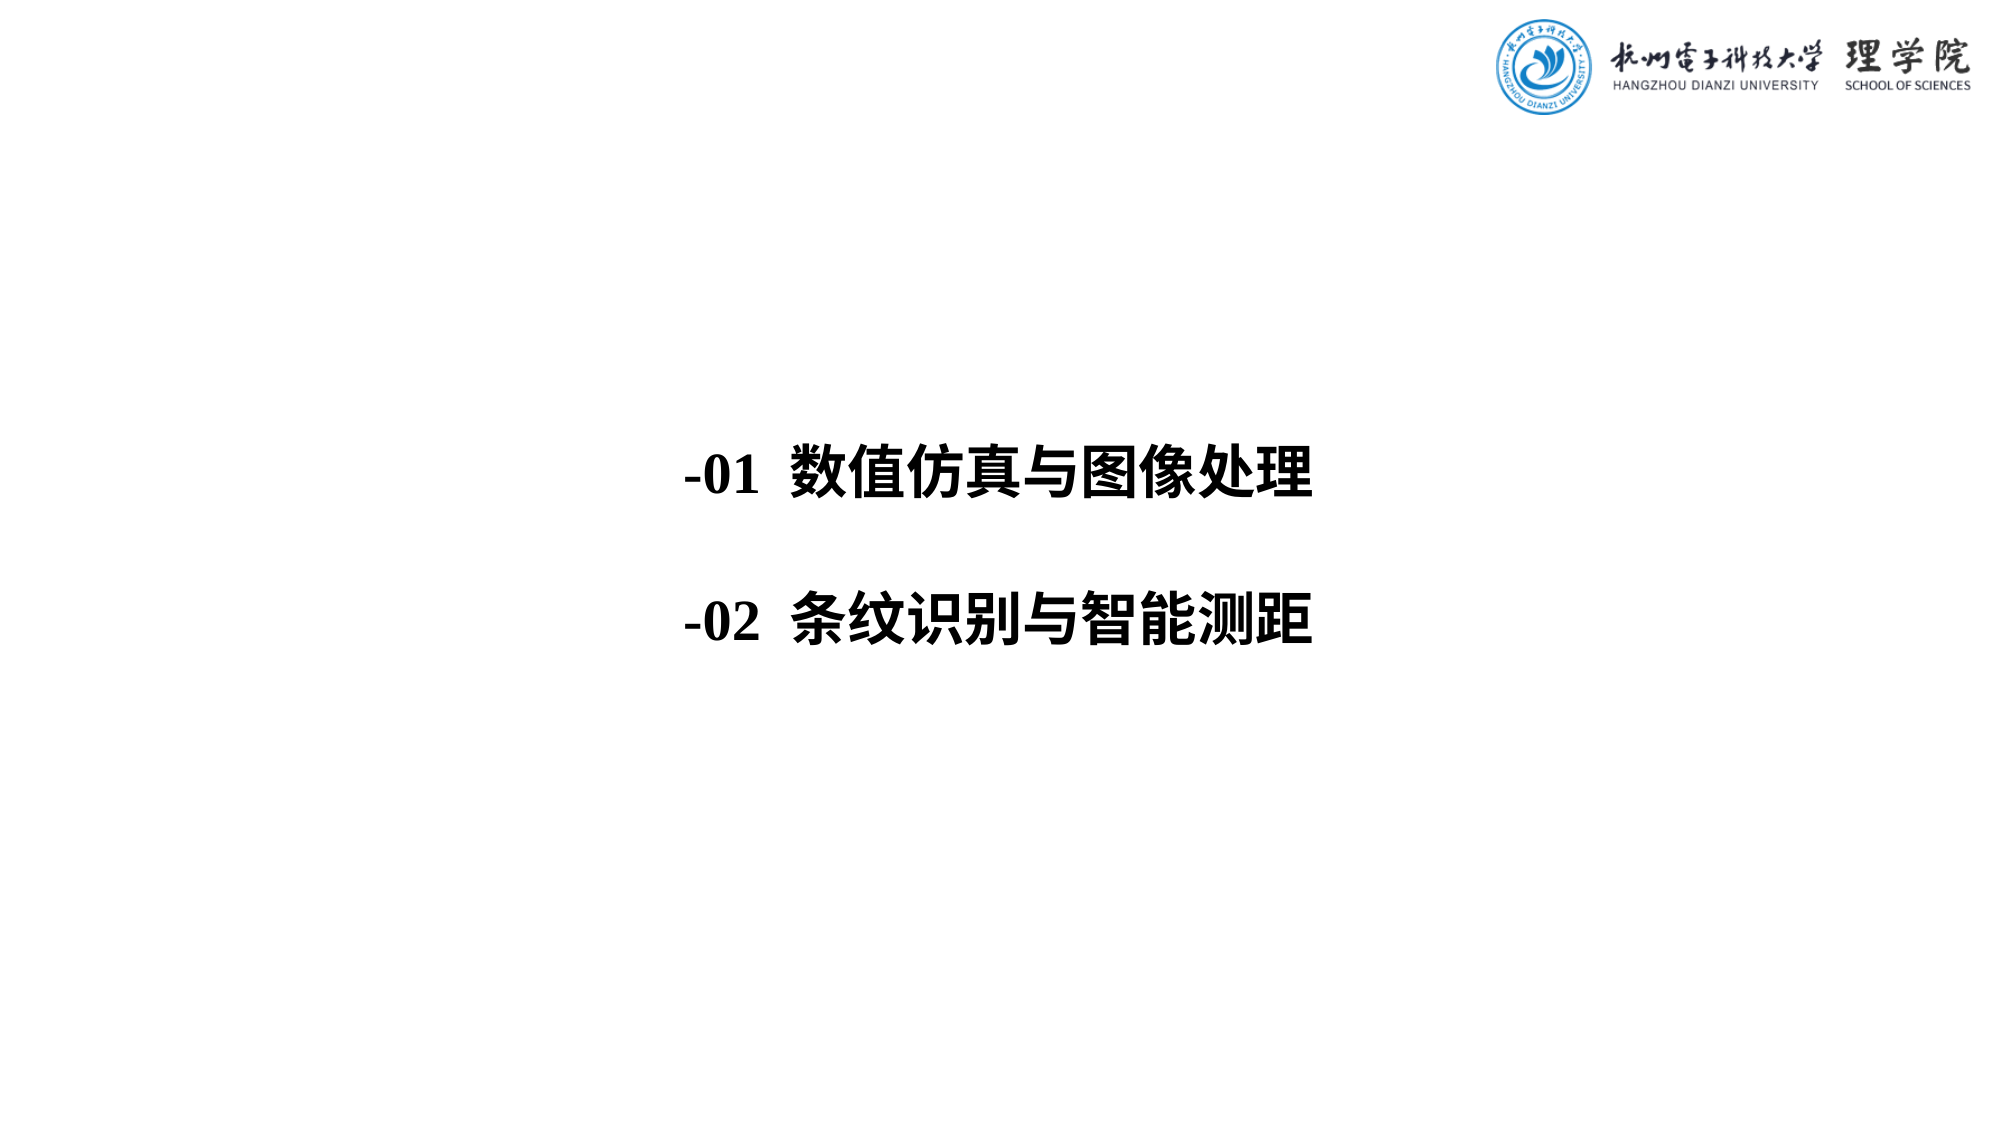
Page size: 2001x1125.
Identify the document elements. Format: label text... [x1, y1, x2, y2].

text_box -02 条纹识别与智能测距 [618, 540, 1358, 660]
text_box -01 数值仿真与图像处理 [618, 392, 1358, 513]
picture [1496, 19, 1973, 116]
